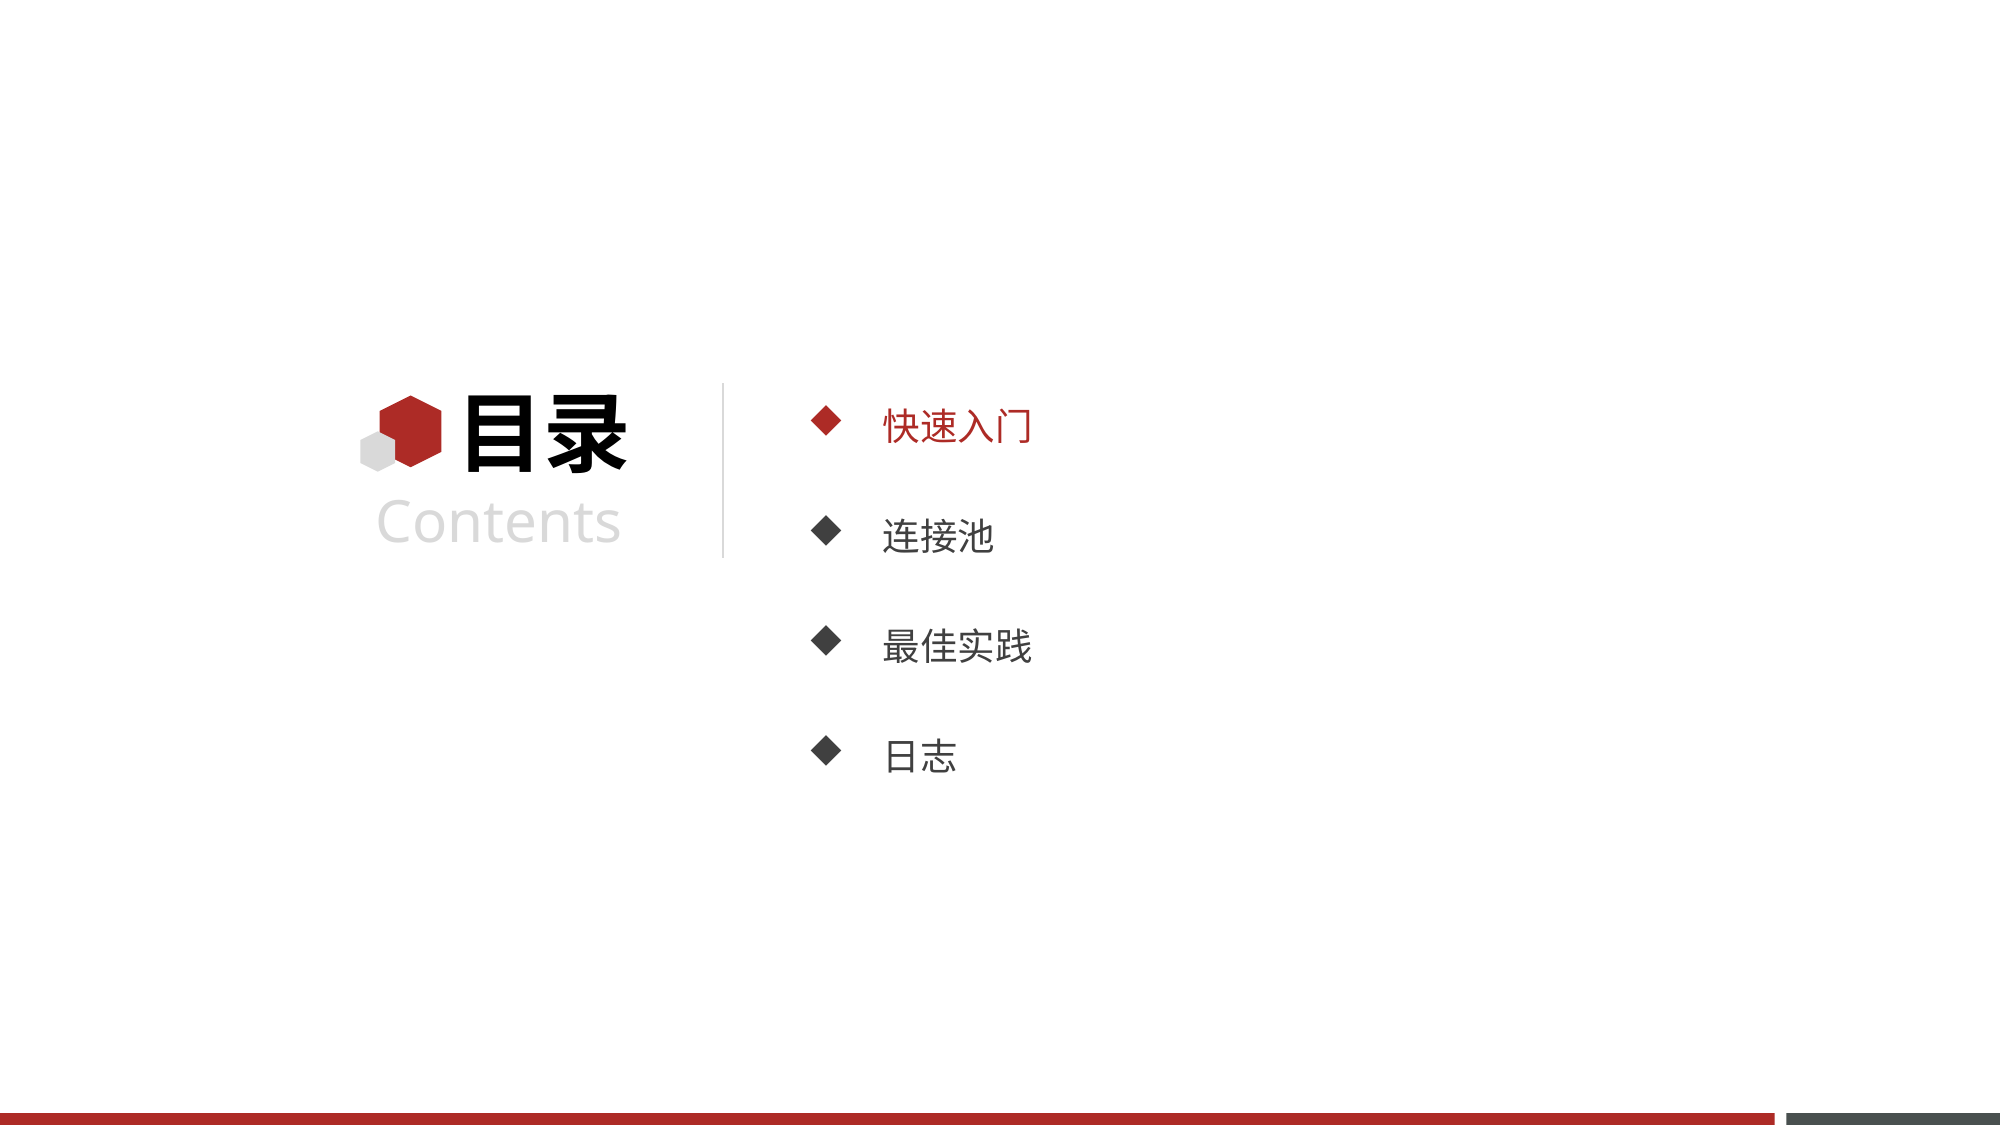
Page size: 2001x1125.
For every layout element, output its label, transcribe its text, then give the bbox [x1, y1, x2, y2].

text_box 日志 [792, 700, 1773, 811]
list 快速入门 [792, 370, 1773, 480]
text_box 连接池 [792, 480, 1773, 590]
text_box 最佳实践 [792, 590, 1773, 700]
